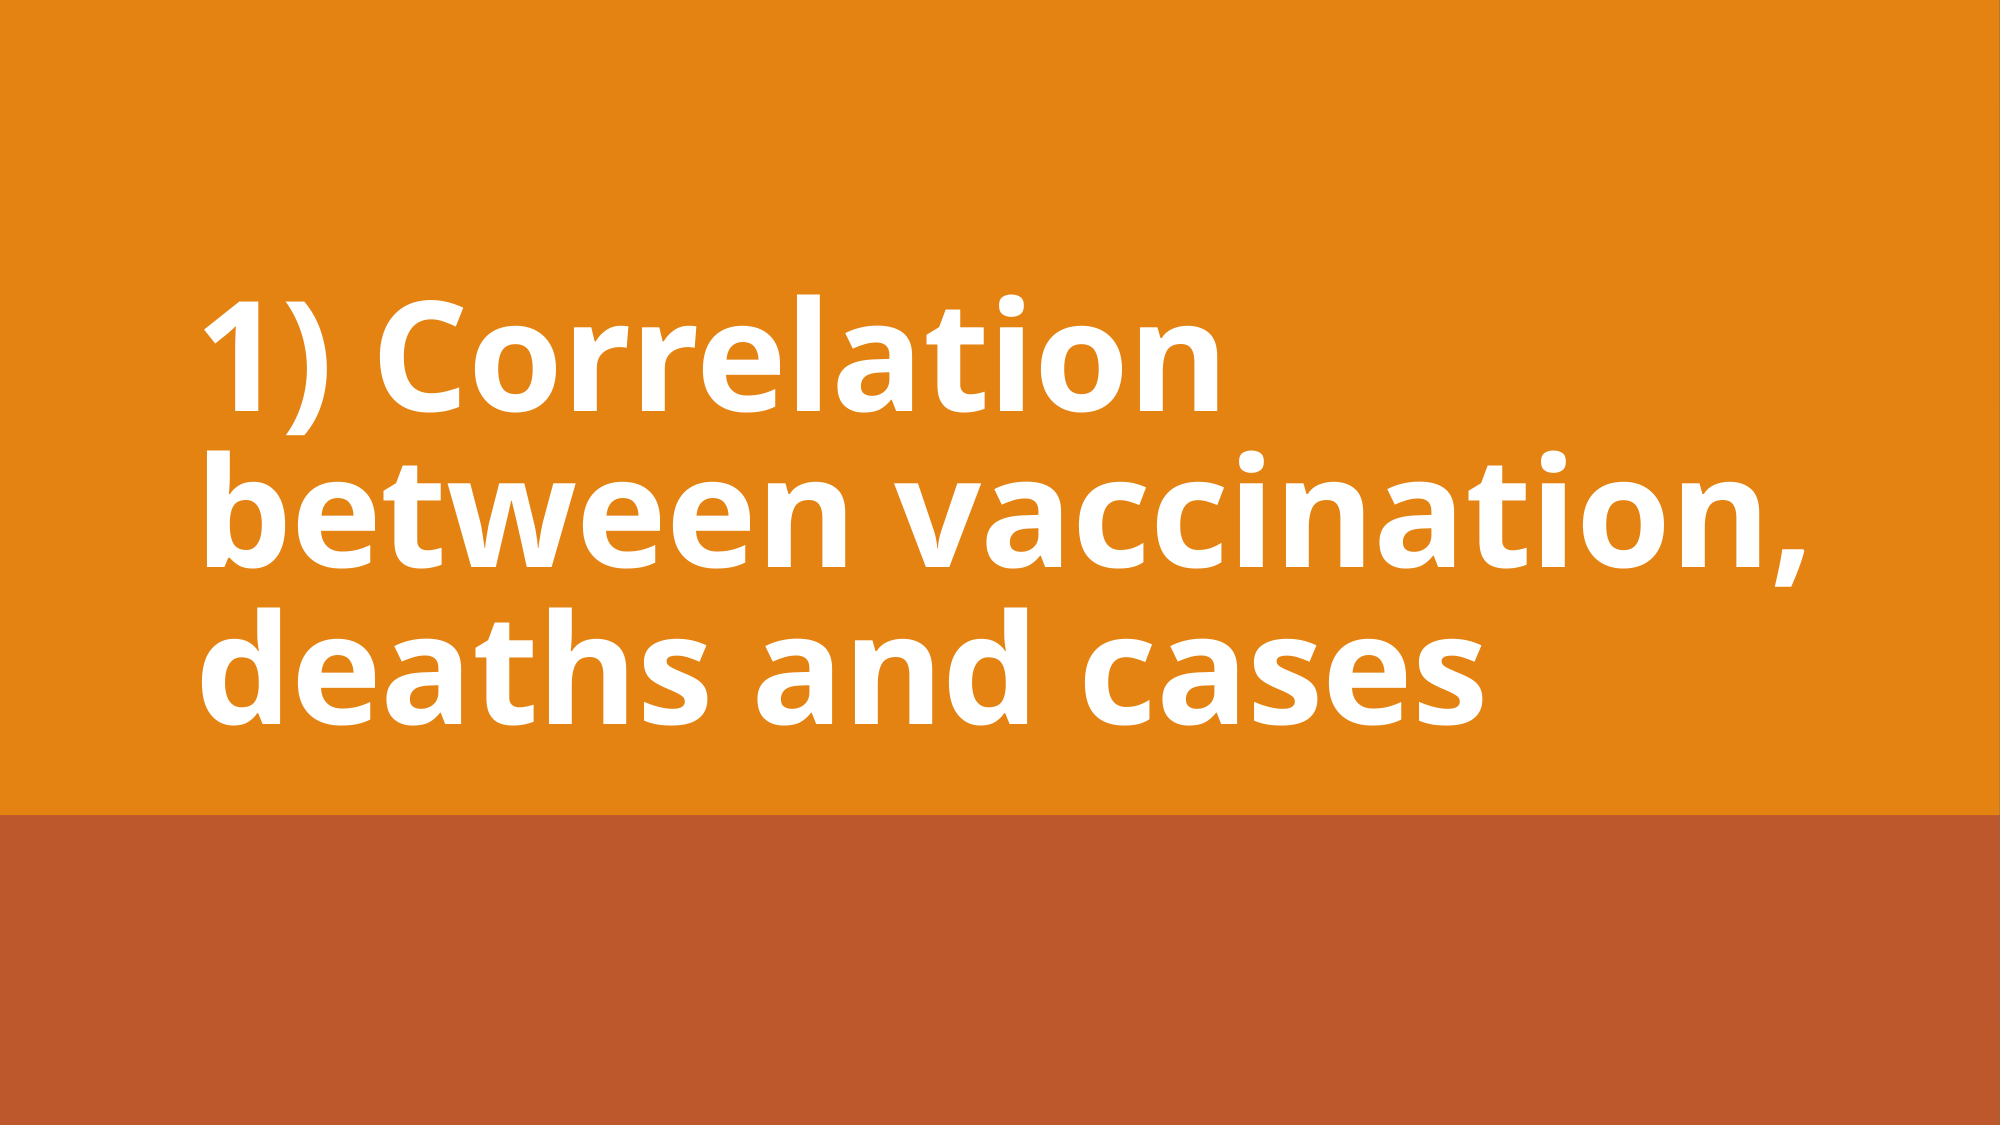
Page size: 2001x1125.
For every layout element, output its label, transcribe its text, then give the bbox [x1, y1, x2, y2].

text_box 1) Correlation between vaccination, deaths and cases [179, 124, 1830, 763]
text_box [0, 816, 2000, 1125]
text_box [0, 0, 2000, 816]
